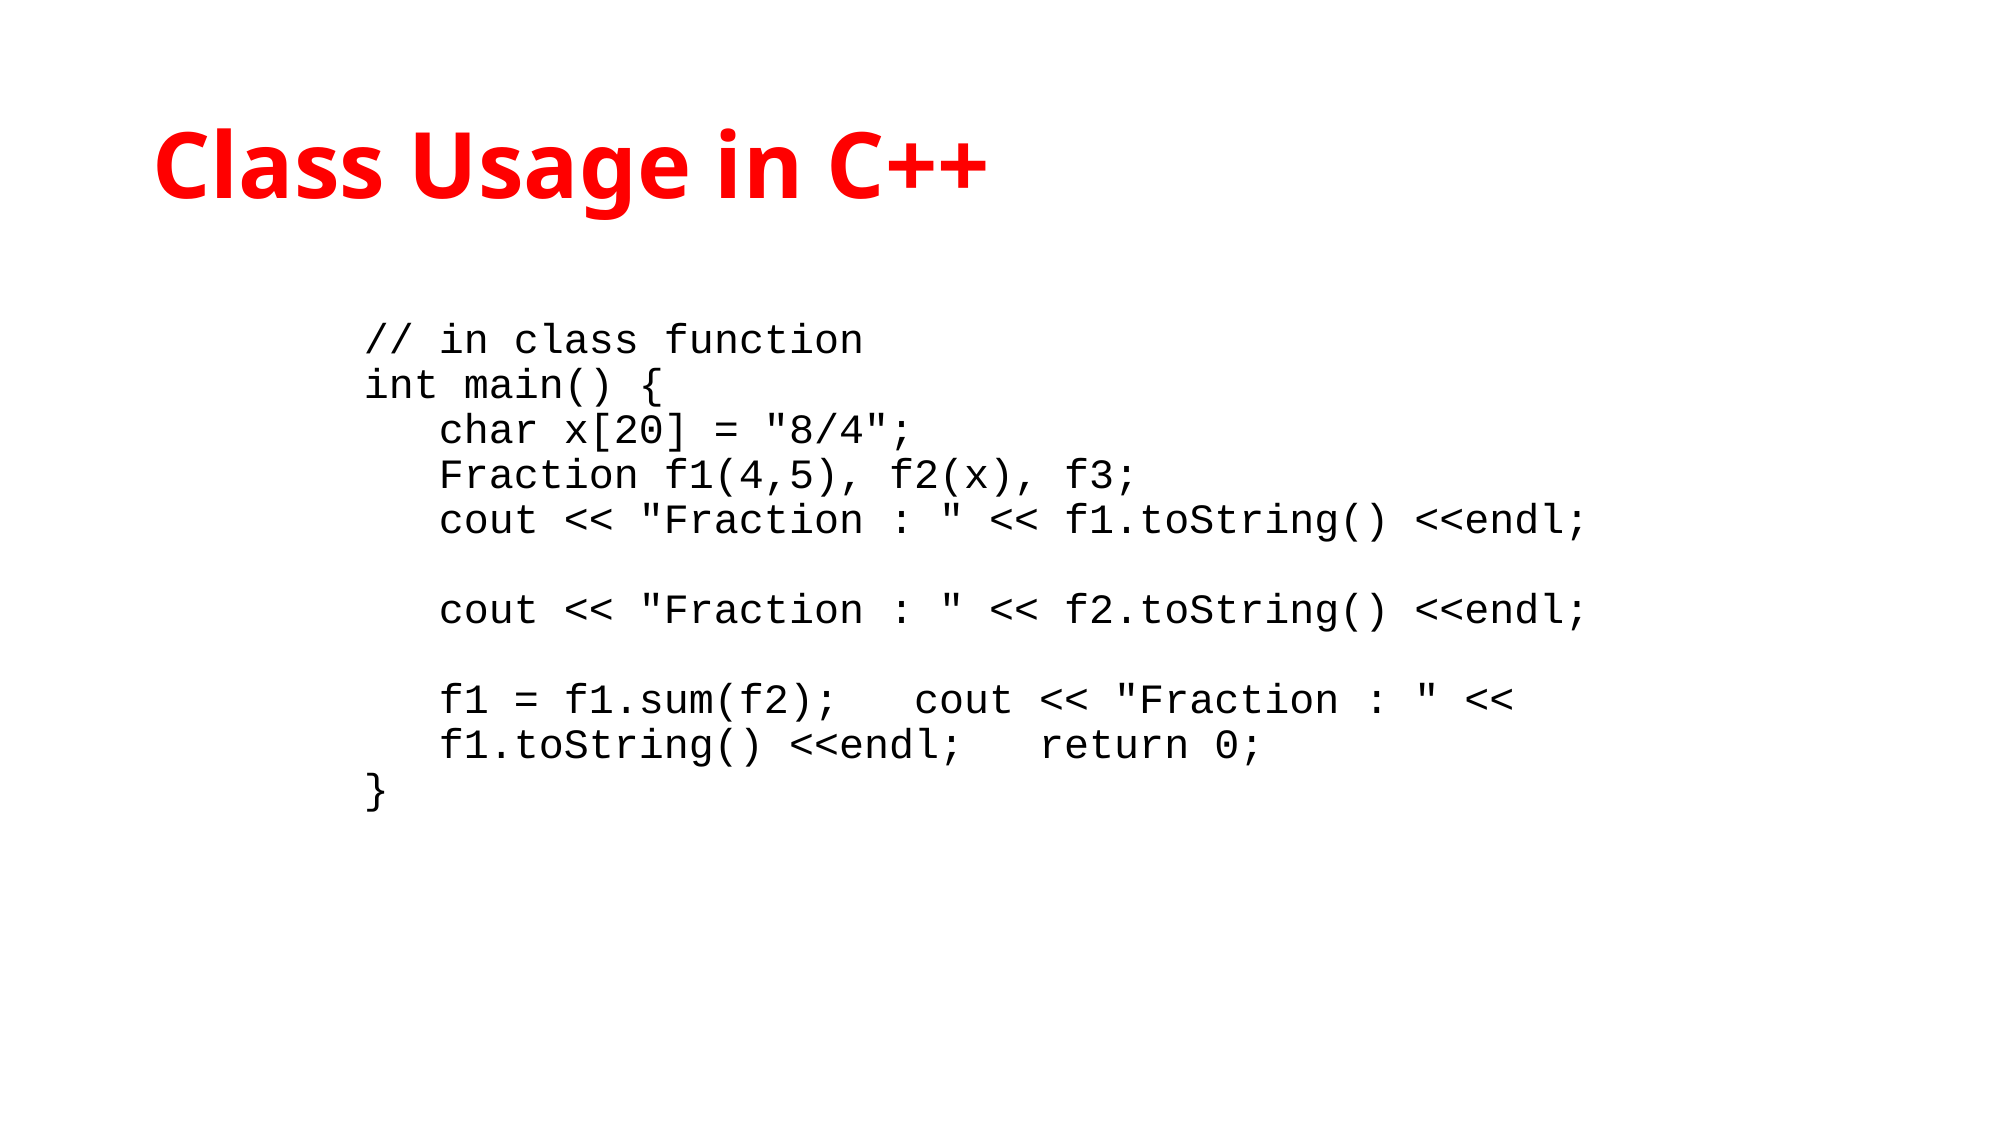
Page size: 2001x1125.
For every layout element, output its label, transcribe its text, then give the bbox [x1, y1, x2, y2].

title Class Usage in C++ [137, 59, 1863, 278]
list // in class function int main() { char x[20] = "8/4"; Fraction f1(4,5), f2(x), f3; cout << "Fraction : " << f1.toString() <<endl; cout << "Fraction : " << f2.toString() <<endl; f1 = f1.sum(f2); cout << "Fraction : " << f1.toString() <<endl; return 0; } [323, 259, 1694, 1033]
